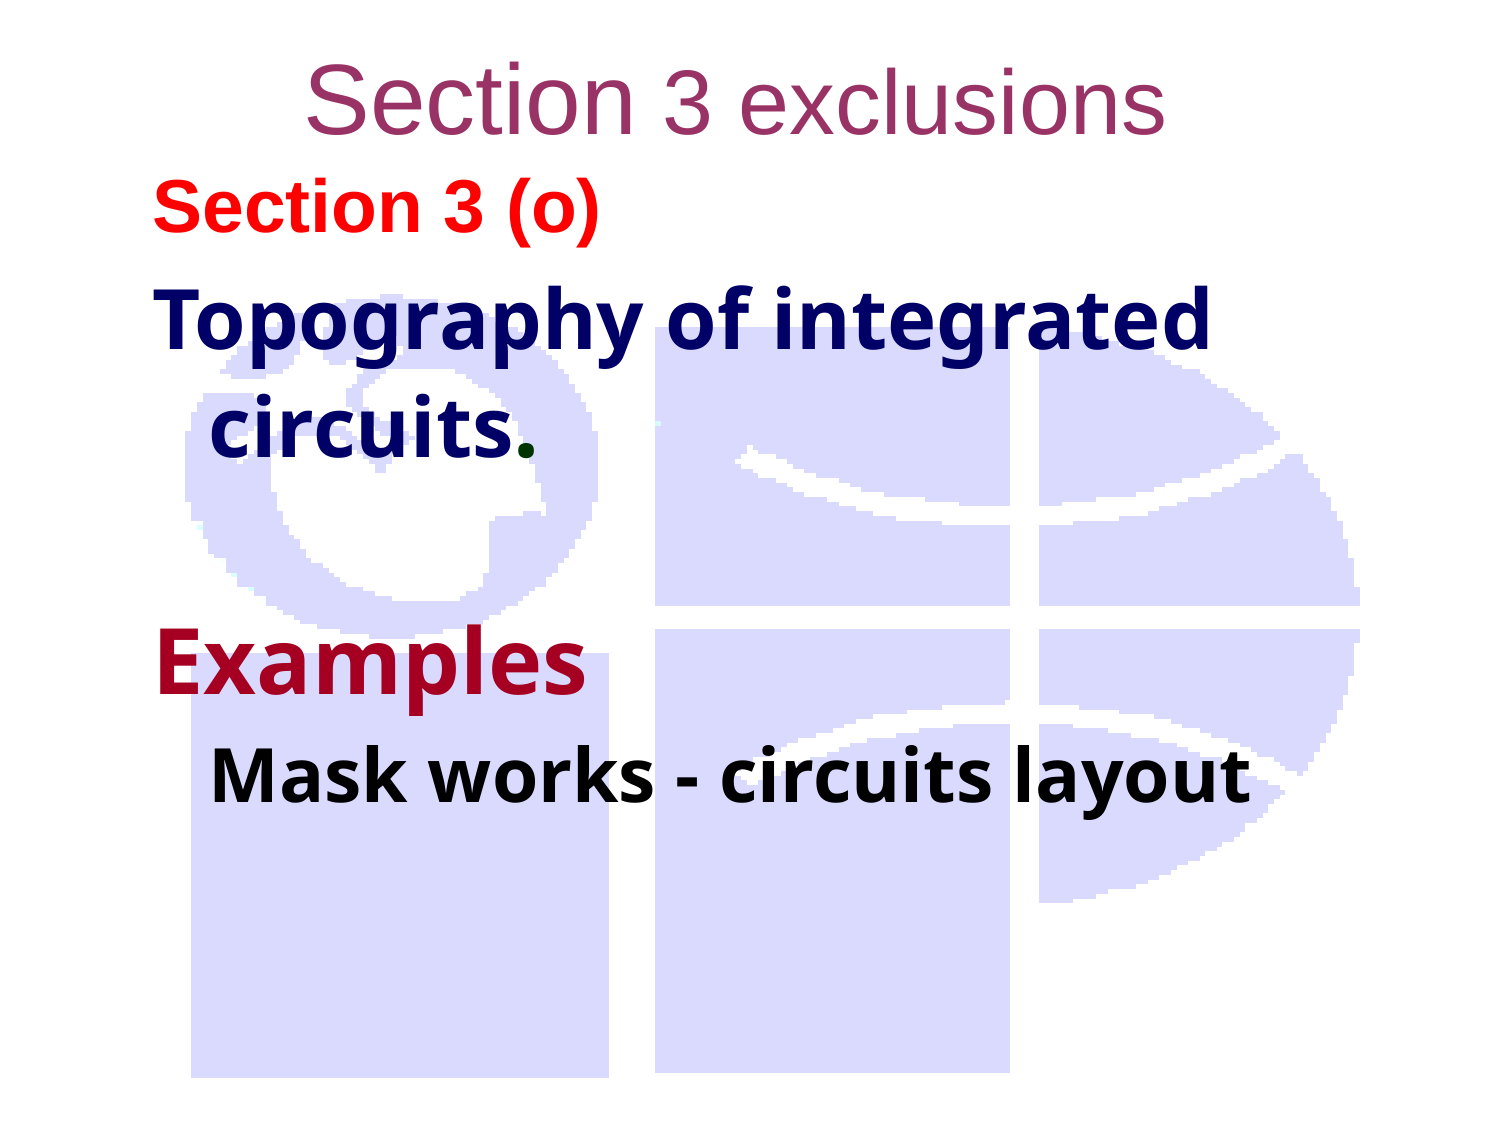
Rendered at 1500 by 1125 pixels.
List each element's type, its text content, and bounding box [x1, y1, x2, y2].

text_box Section 3 exclusions [289, 27, 1183, 162]
list Section 3 (o) Topography of integrated circuits. Examples Mask works - circuits layout [137, 149, 1438, 1025]
